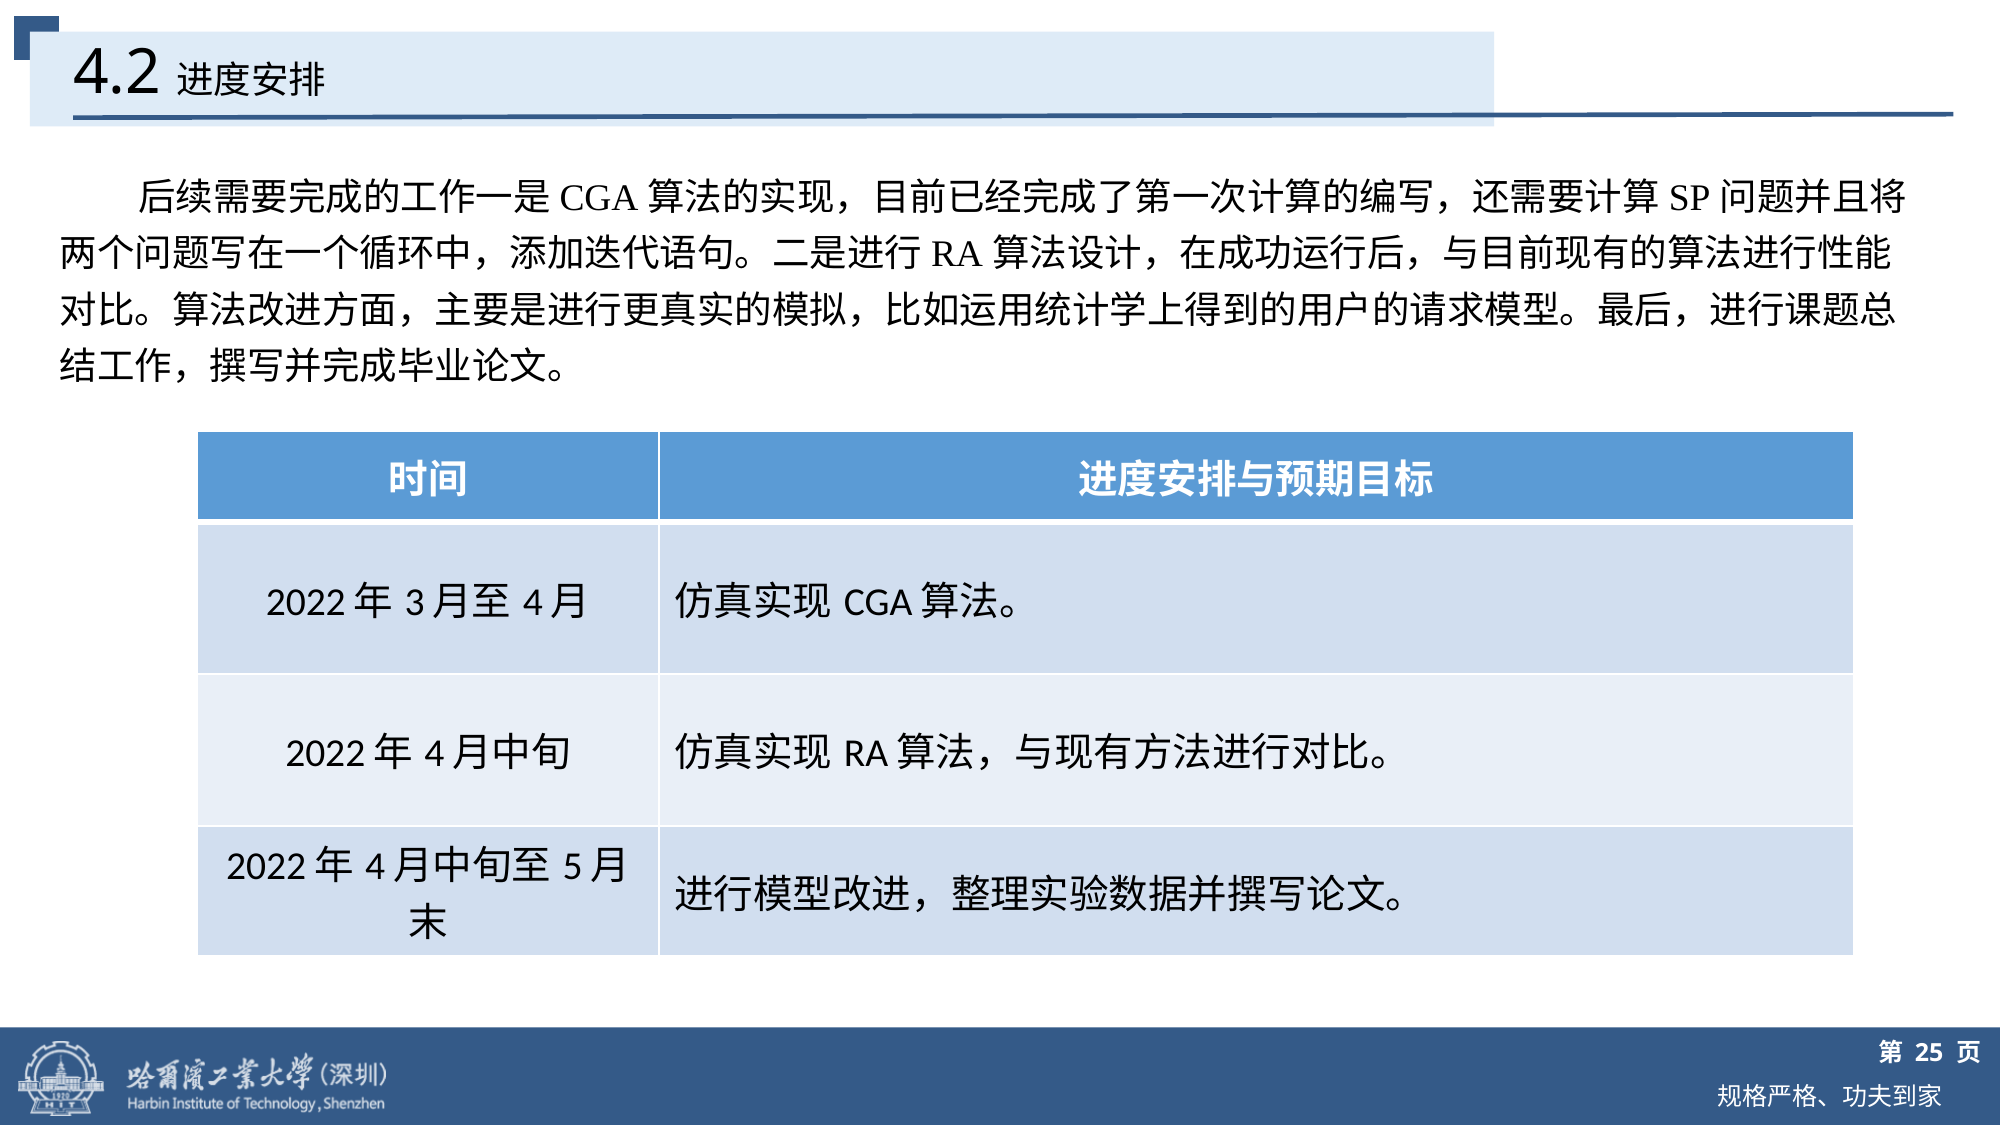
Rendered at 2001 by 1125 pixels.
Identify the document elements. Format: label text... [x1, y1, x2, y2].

table_header 进度安排与预期目标 [660, 432, 1853, 519]
text_box 后续需要完成的工作一是CGA算法的实现，目前已经完成了第一次计算的编写，还需要计算SP问题并且将两个问题写在一个循环中，添加迭代语句。二是进行RA算法设计，在成功运行后，与目前现有的算法进行性能对比。算法改进方面，主要是进行更真实的模拟，比如运用统计学上得到的用户的请求模型。最后，进行课题总结工作，撰写并完成毕业论文。 [44, 154, 1934, 395]
table_cell 2022年3月至4月 [198, 525, 658, 673]
table_cell 仿真实现RA算法，与现有方法进行对比。 [660, 675, 1853, 825]
table_cell 2022年4月中旬至5月末 [198, 827, 658, 955]
table_cell 2022年4月中旬 [198, 675, 658, 825]
table_cell 进行模型改进，整理实验数据并撰写论文。 [660, 827, 1853, 955]
table_cell 仿真实现CGA算法。 [660, 525, 1853, 673]
table_header 时间 [198, 432, 658, 519]
picture [18, 1041, 386, 1116]
title 4.2进度安排 [58, 31, 1523, 115]
